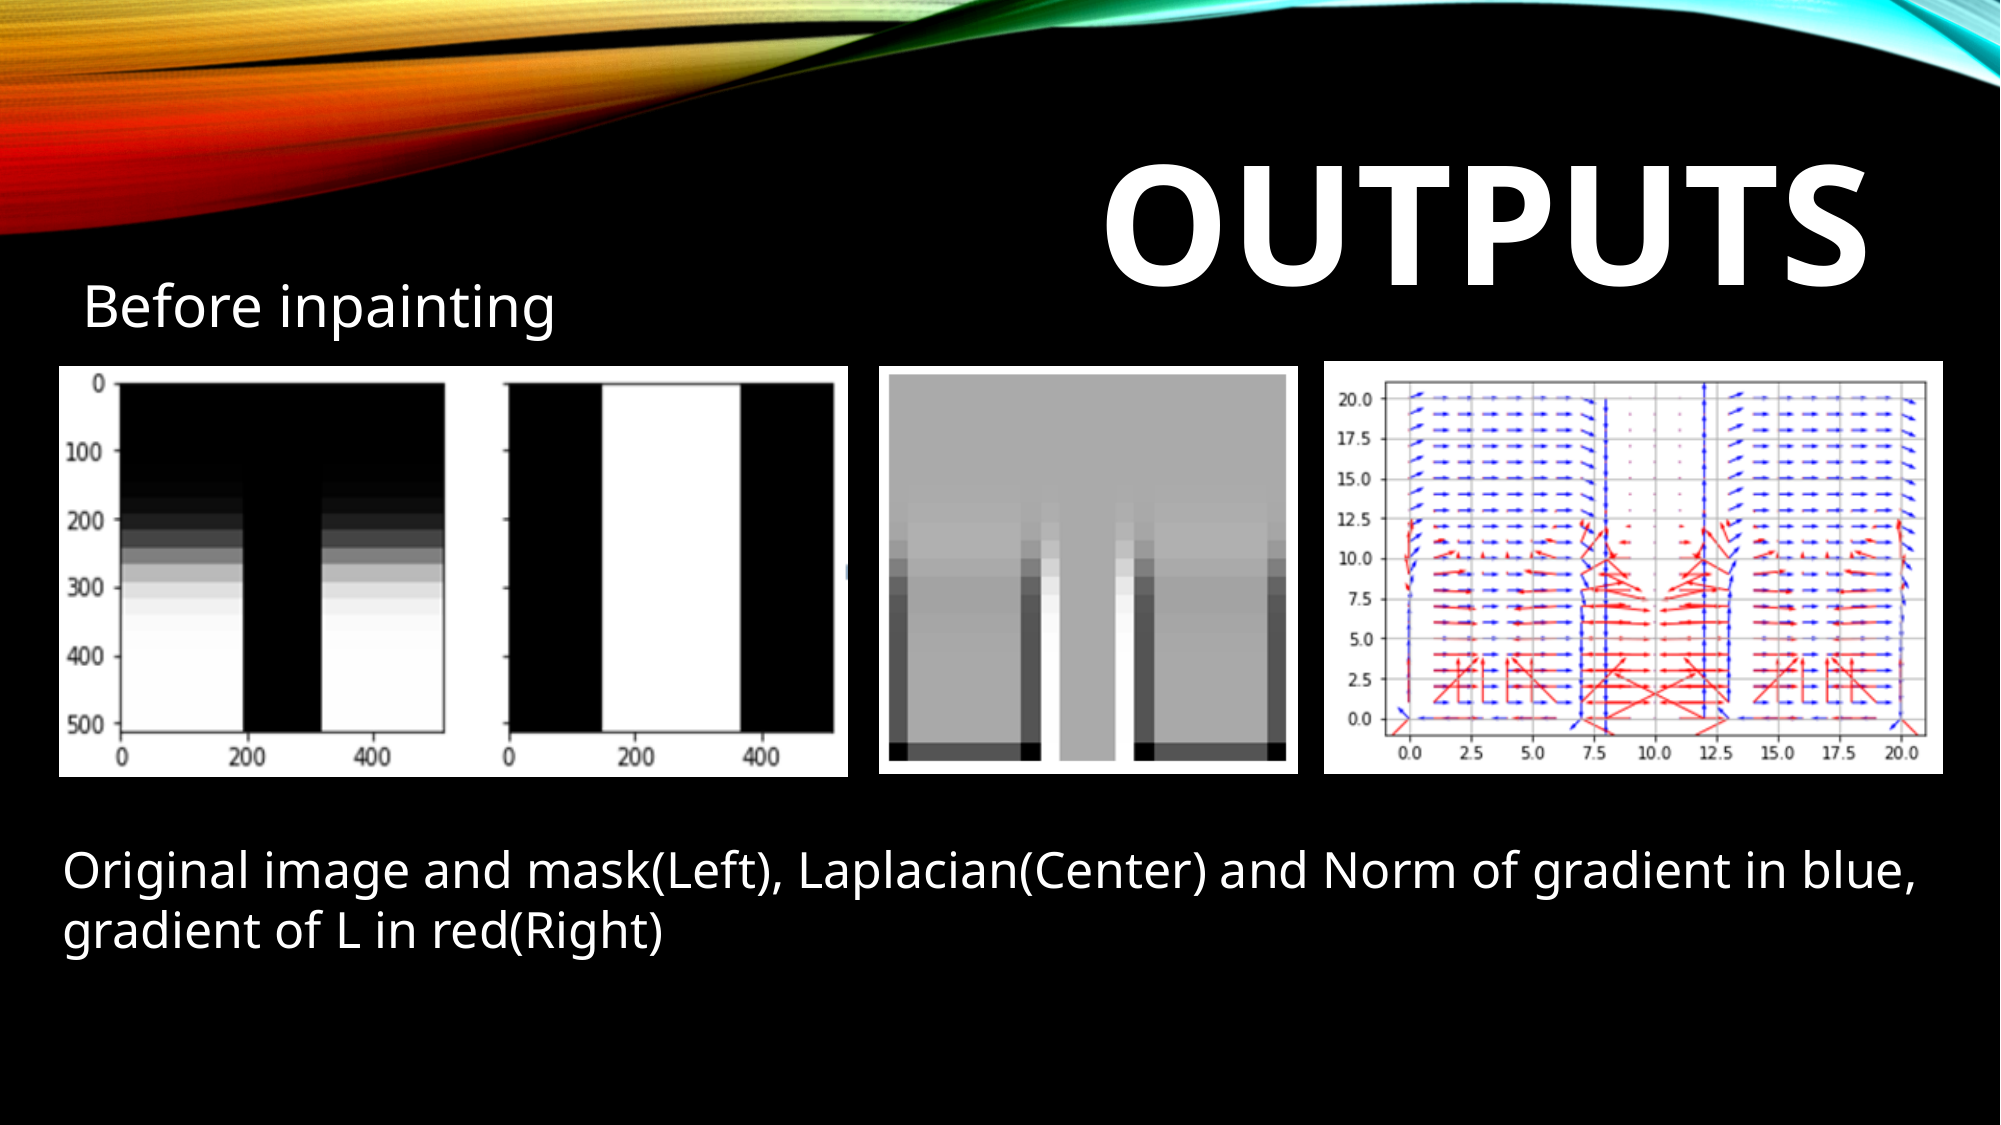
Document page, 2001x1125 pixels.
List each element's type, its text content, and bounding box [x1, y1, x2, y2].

text_box Original image and mask(Left), Laplacian(Center) and Norm of gradient in blue, gradient of L in red(Right) [47, 830, 1946, 966]
picture [1323, 361, 1944, 775]
title outputs [474, 125, 1888, 338]
picture [879, 366, 1298, 774]
picture [0, 1, 2000, 237]
text_box Before inpainting [67, 261, 573, 347]
picture [59, 366, 848, 777]
